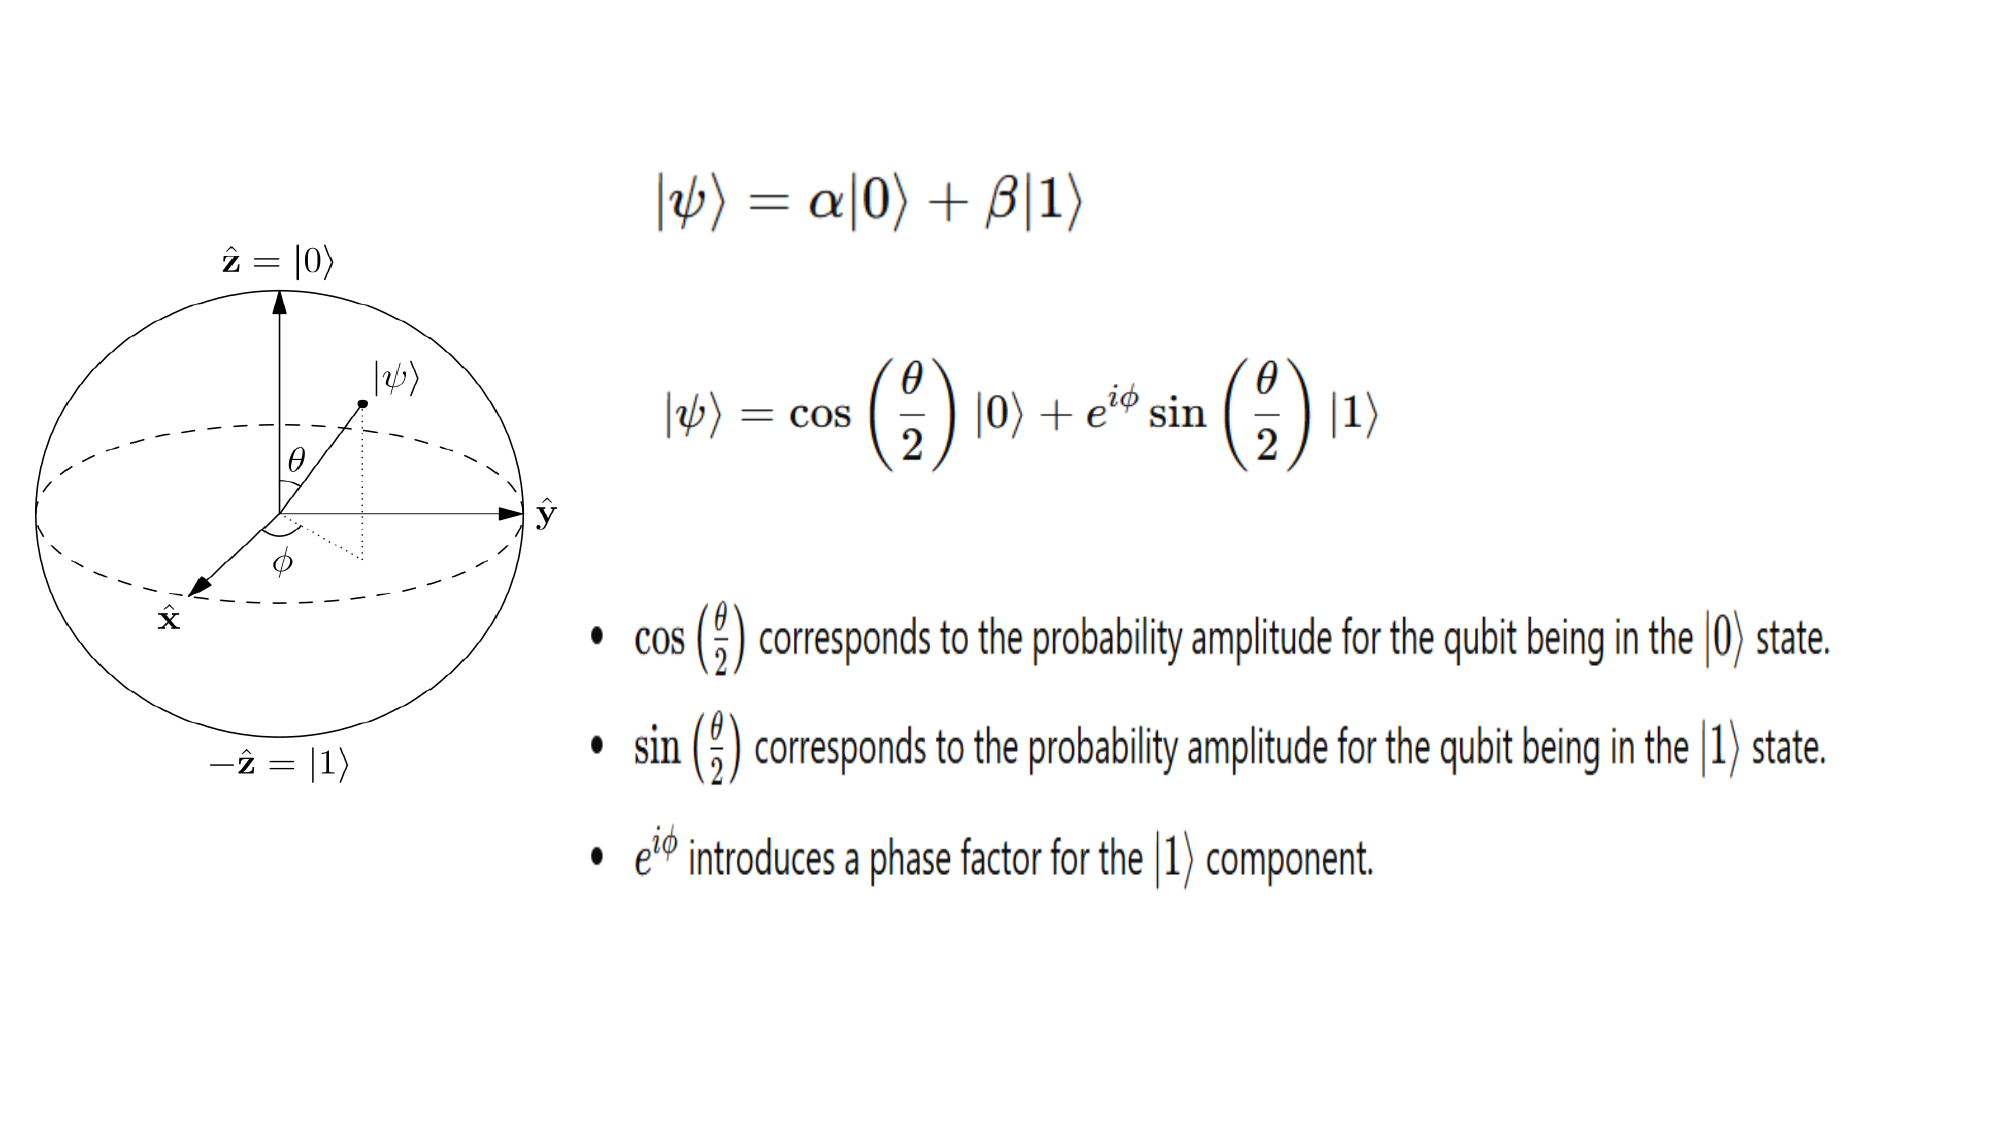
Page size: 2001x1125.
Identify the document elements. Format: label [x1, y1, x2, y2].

picture [35, 240, 1937, 916]
picture [611, 339, 1441, 490]
picture [611, 138, 1129, 261]
